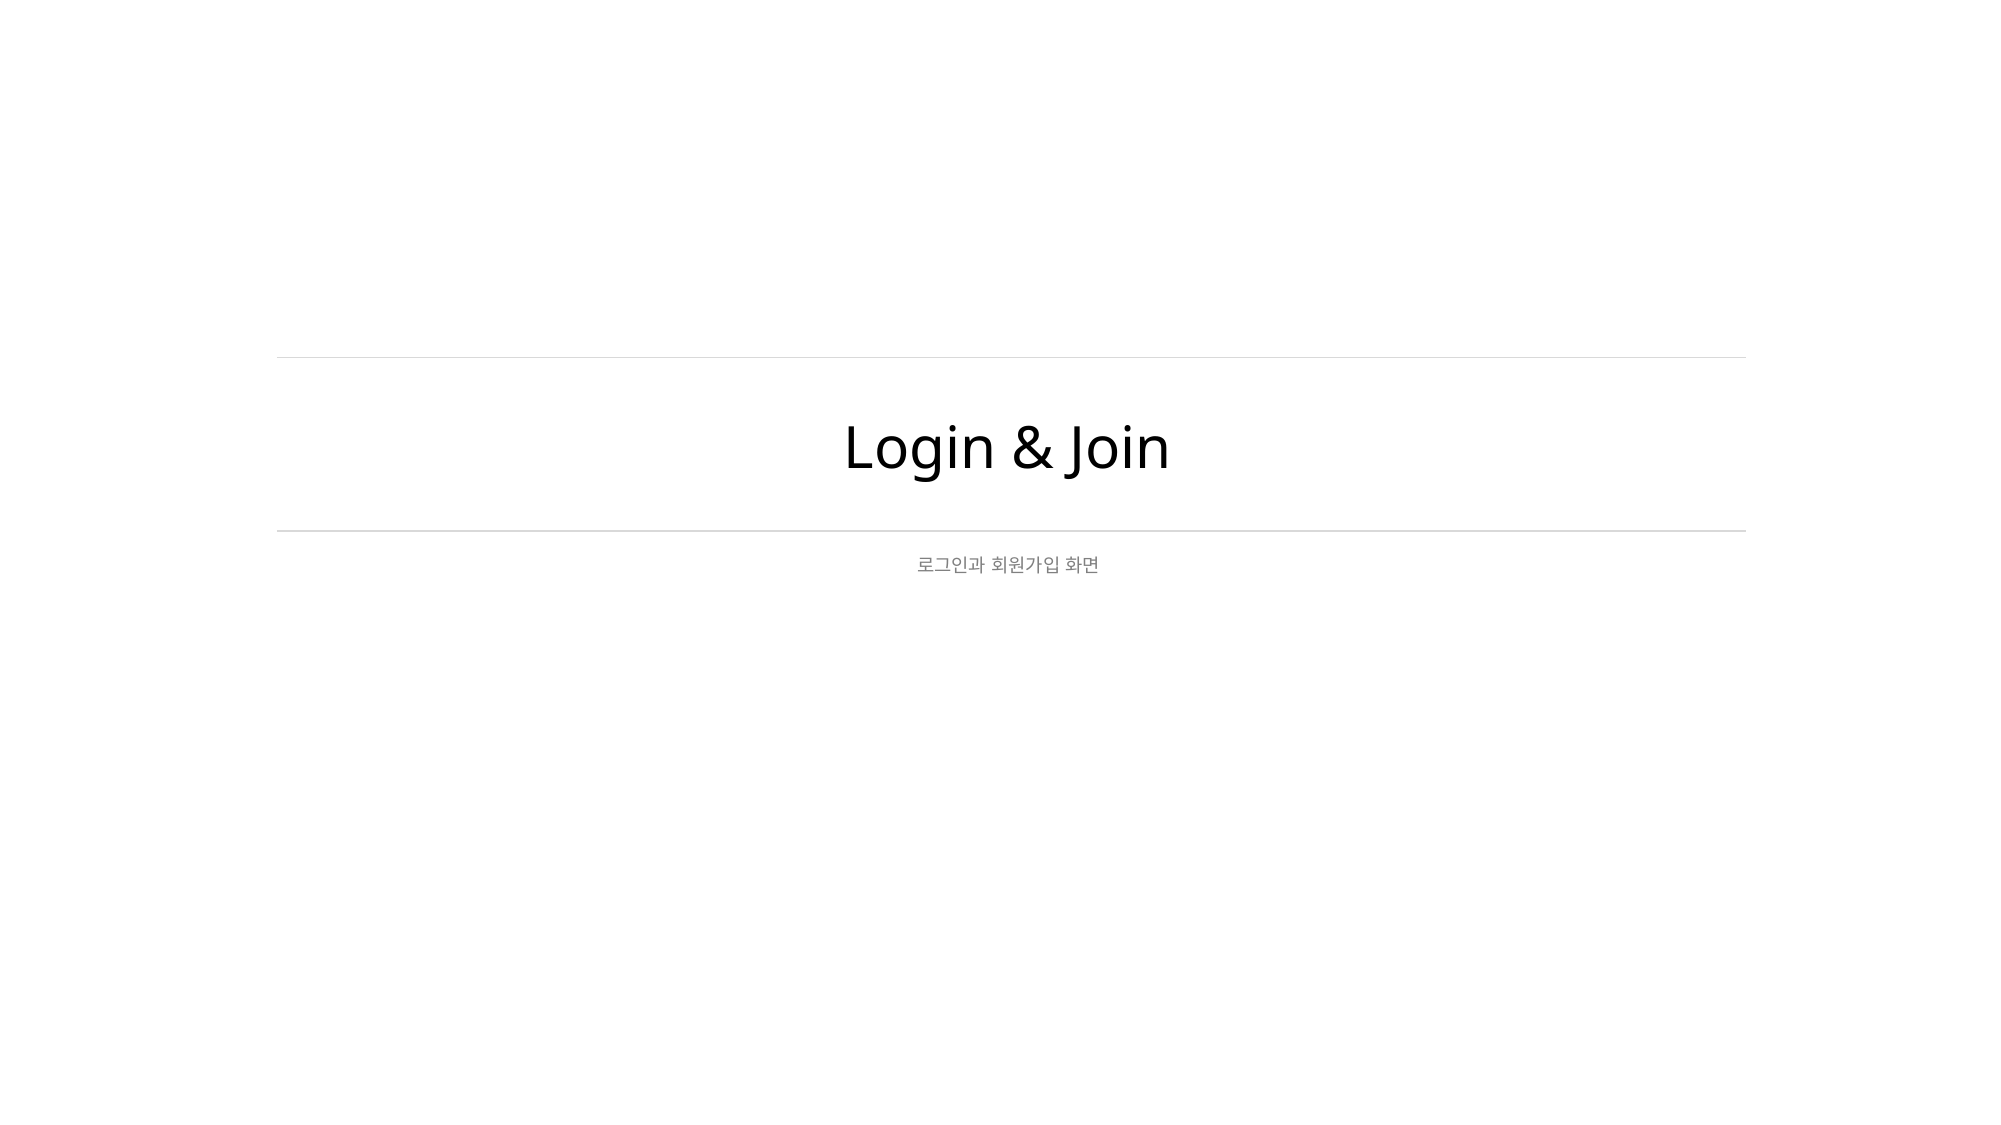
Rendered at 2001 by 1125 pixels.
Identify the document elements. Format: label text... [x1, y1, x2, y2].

list 로그인과 회원가입 화면 [276, 546, 1746, 657]
title Login & Join [70, 375, 1945, 515]
